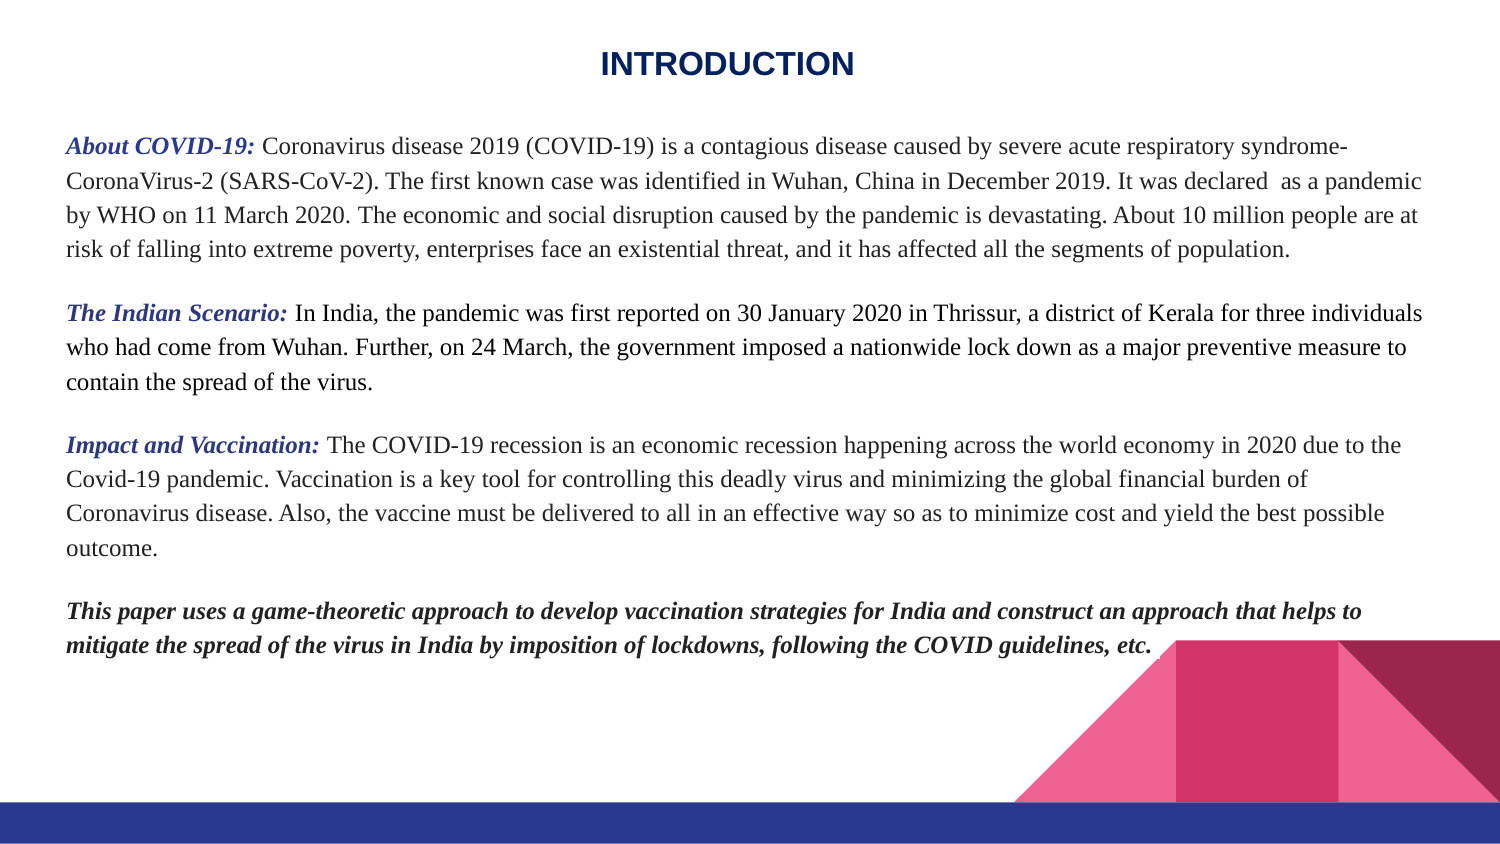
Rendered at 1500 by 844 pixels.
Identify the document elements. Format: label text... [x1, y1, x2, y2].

list About COVID-19: Coronavirus disease 2019 (COVID-19) is a contagious disease caused by severe acute respiratory syndrome- CoronaVirus-2 (SARS-CoV-2). The first known case was identified in Wuhan, China in December 2019. It was declared as a pandemic by WHO on 11 March 2020. The economic and social disruption caused by the pandemic is devastating. About 10 million people are at risk of falling into extreme poverty, enterprises face an existential threat, and it has affected all the segments of population. The Indian Scenario: In India, the pandemic was first reported on 30 January 2020 in Thrissur, a district of Kerala for three individuals who had come from Wuhan. Further, on 24 March, the government imposed a nationwide lock down as a major preventive measure to contain the spread of the virus. Impact and Vaccination: The COVID-19 recession is an economic recession happening across the world economy in 2020 due to the Covid-19 pandemic. Vaccination is a key tool for controlling this deadly virus and minimizing the global financial burden of Coronavirus disease. Also, the vaccine must be delivered to all in an effective way so as to minimize cost and yield the best possible outcome. This paper uses a game-theoretic approach to develop vaccination strategies for India and construct an approach that helps to mitigate the spread of the virus in India by imposition of lockdowns, following the COVID guidelines, etc. [51, 80, 1449, 703]
title INTRODUCTION [29, 20, 1427, 81]
